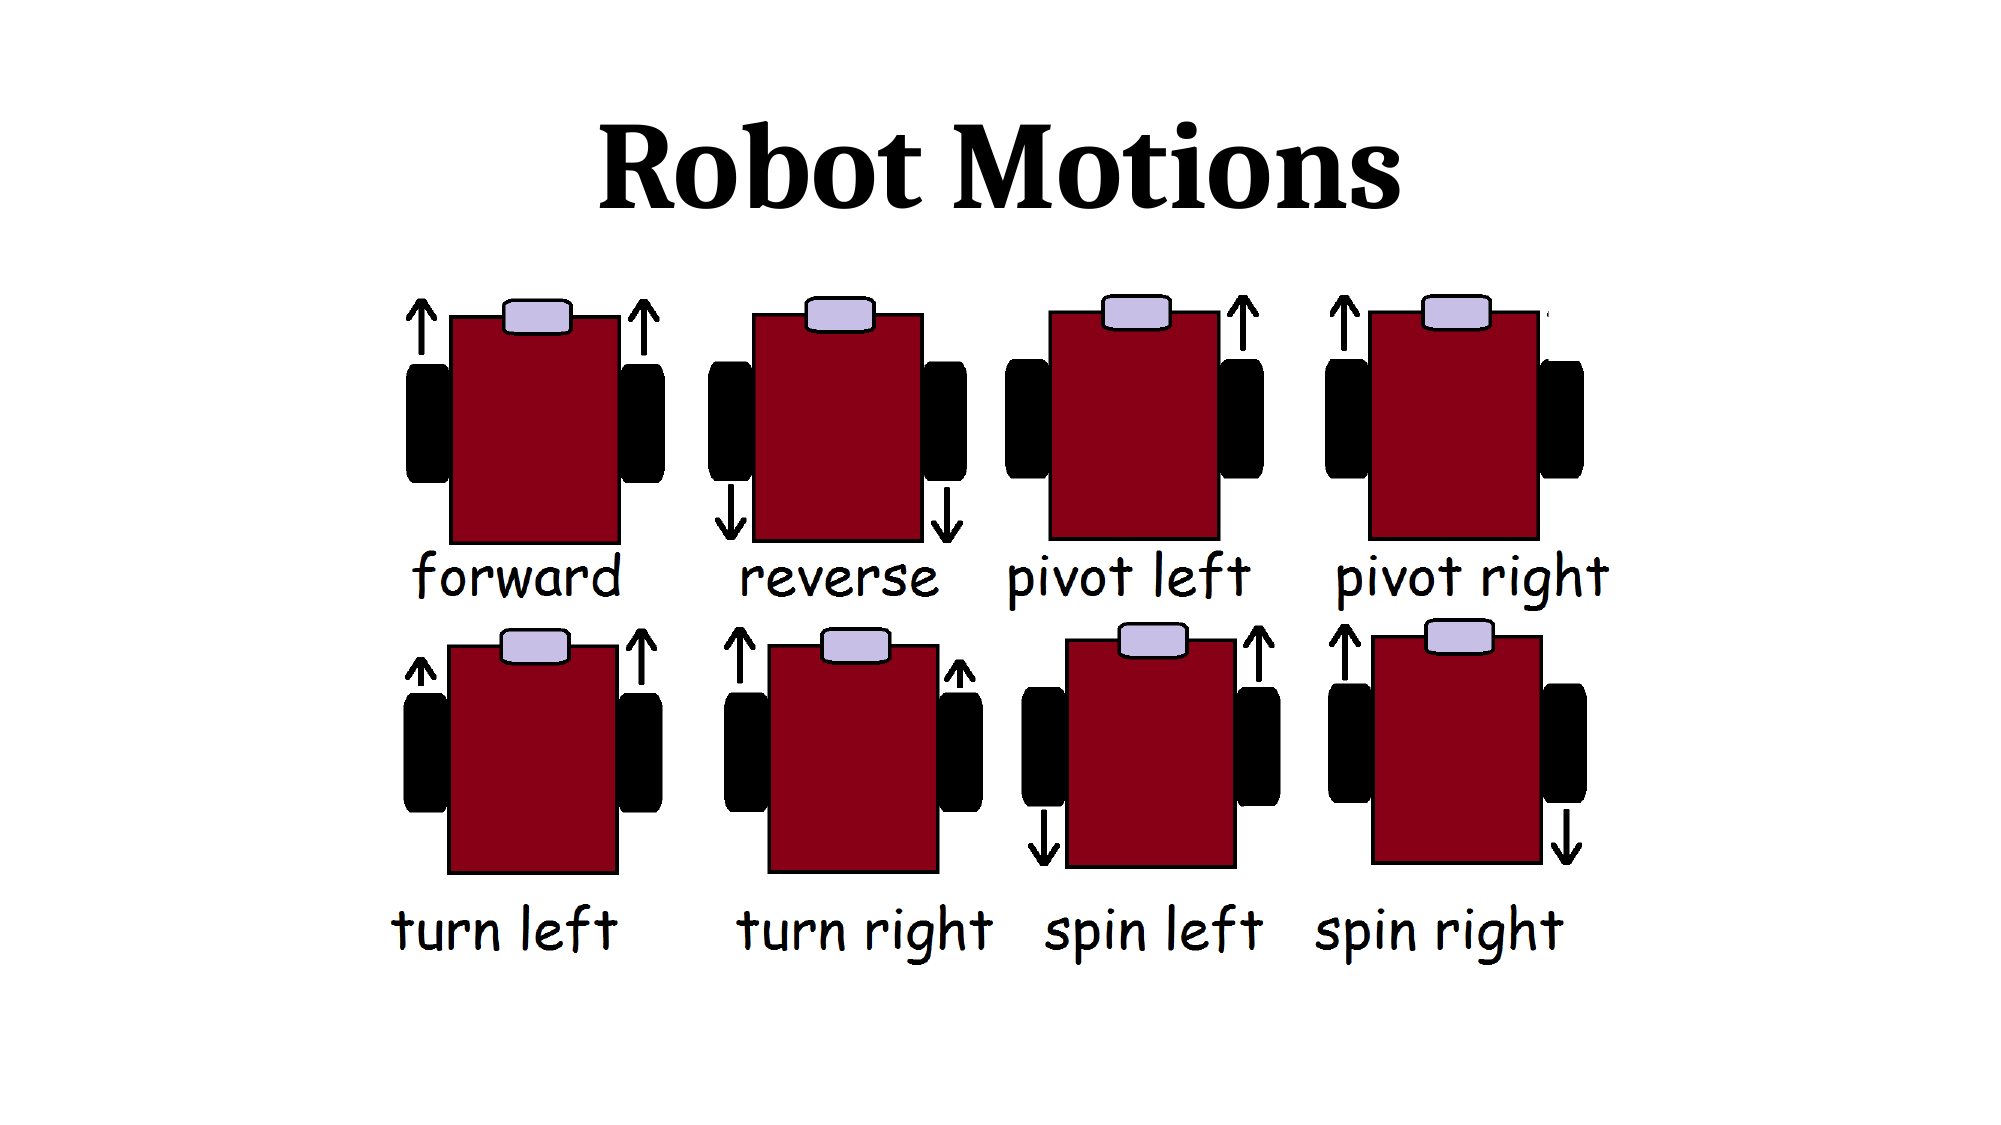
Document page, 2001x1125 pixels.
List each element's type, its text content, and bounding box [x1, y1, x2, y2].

title Robot Motions [137, 59, 1863, 278]
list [370, 262, 1630, 1005]
